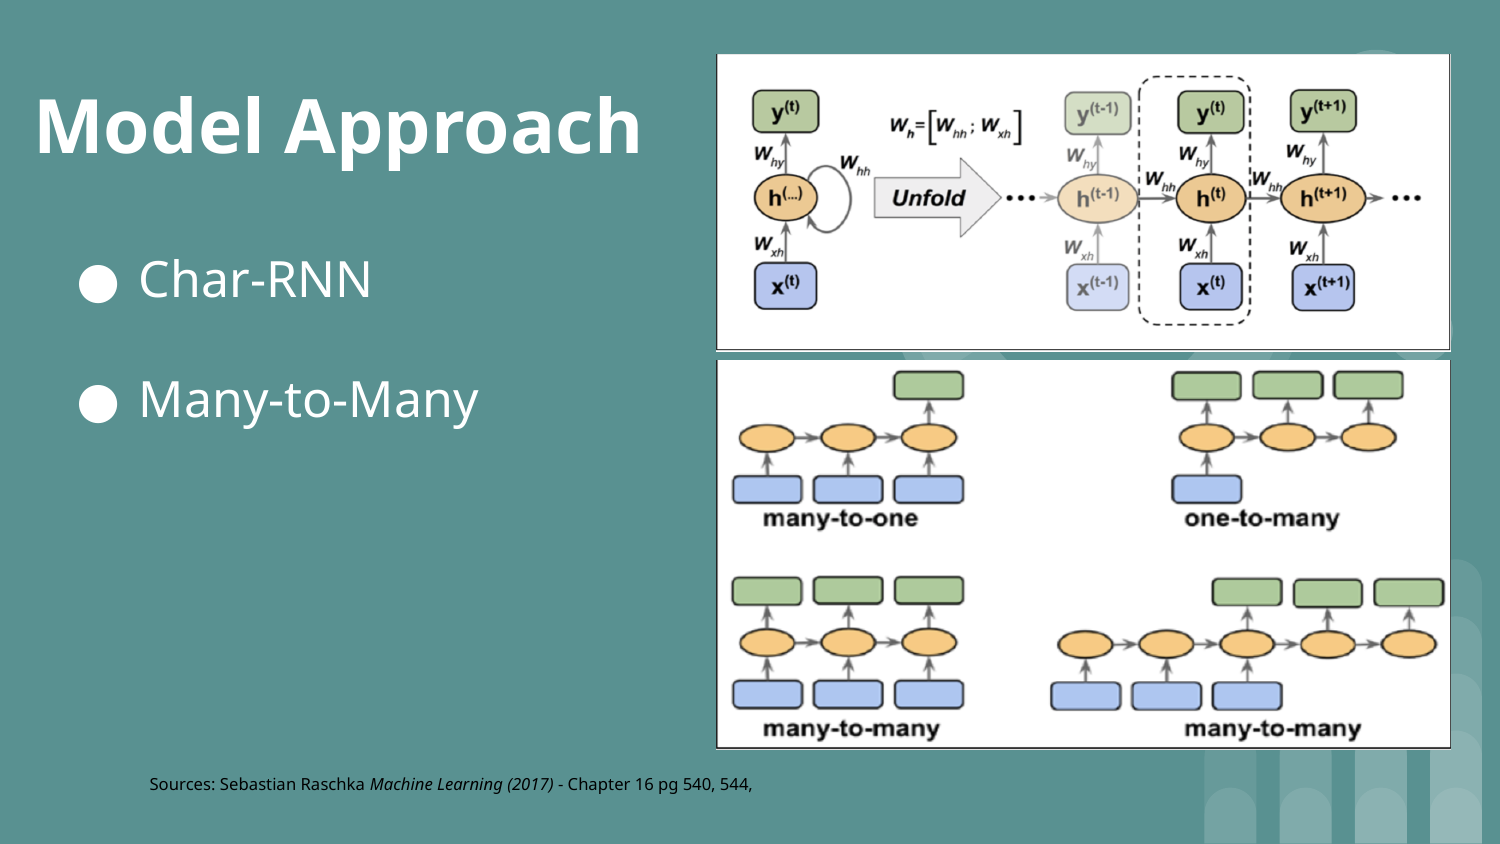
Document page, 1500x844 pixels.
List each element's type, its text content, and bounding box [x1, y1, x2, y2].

subtitle Char-RNN Many-to-Many [48, 232, 1451, 791]
text_box Sources: Sebastian Raschka Machine Learning (2017) - Chapter 16 pg 540, 544, [134, 758, 1147, 791]
picture [716, 360, 1452, 750]
picture [716, 54, 1452, 352]
title Model Approach [18, 38, 717, 208]
